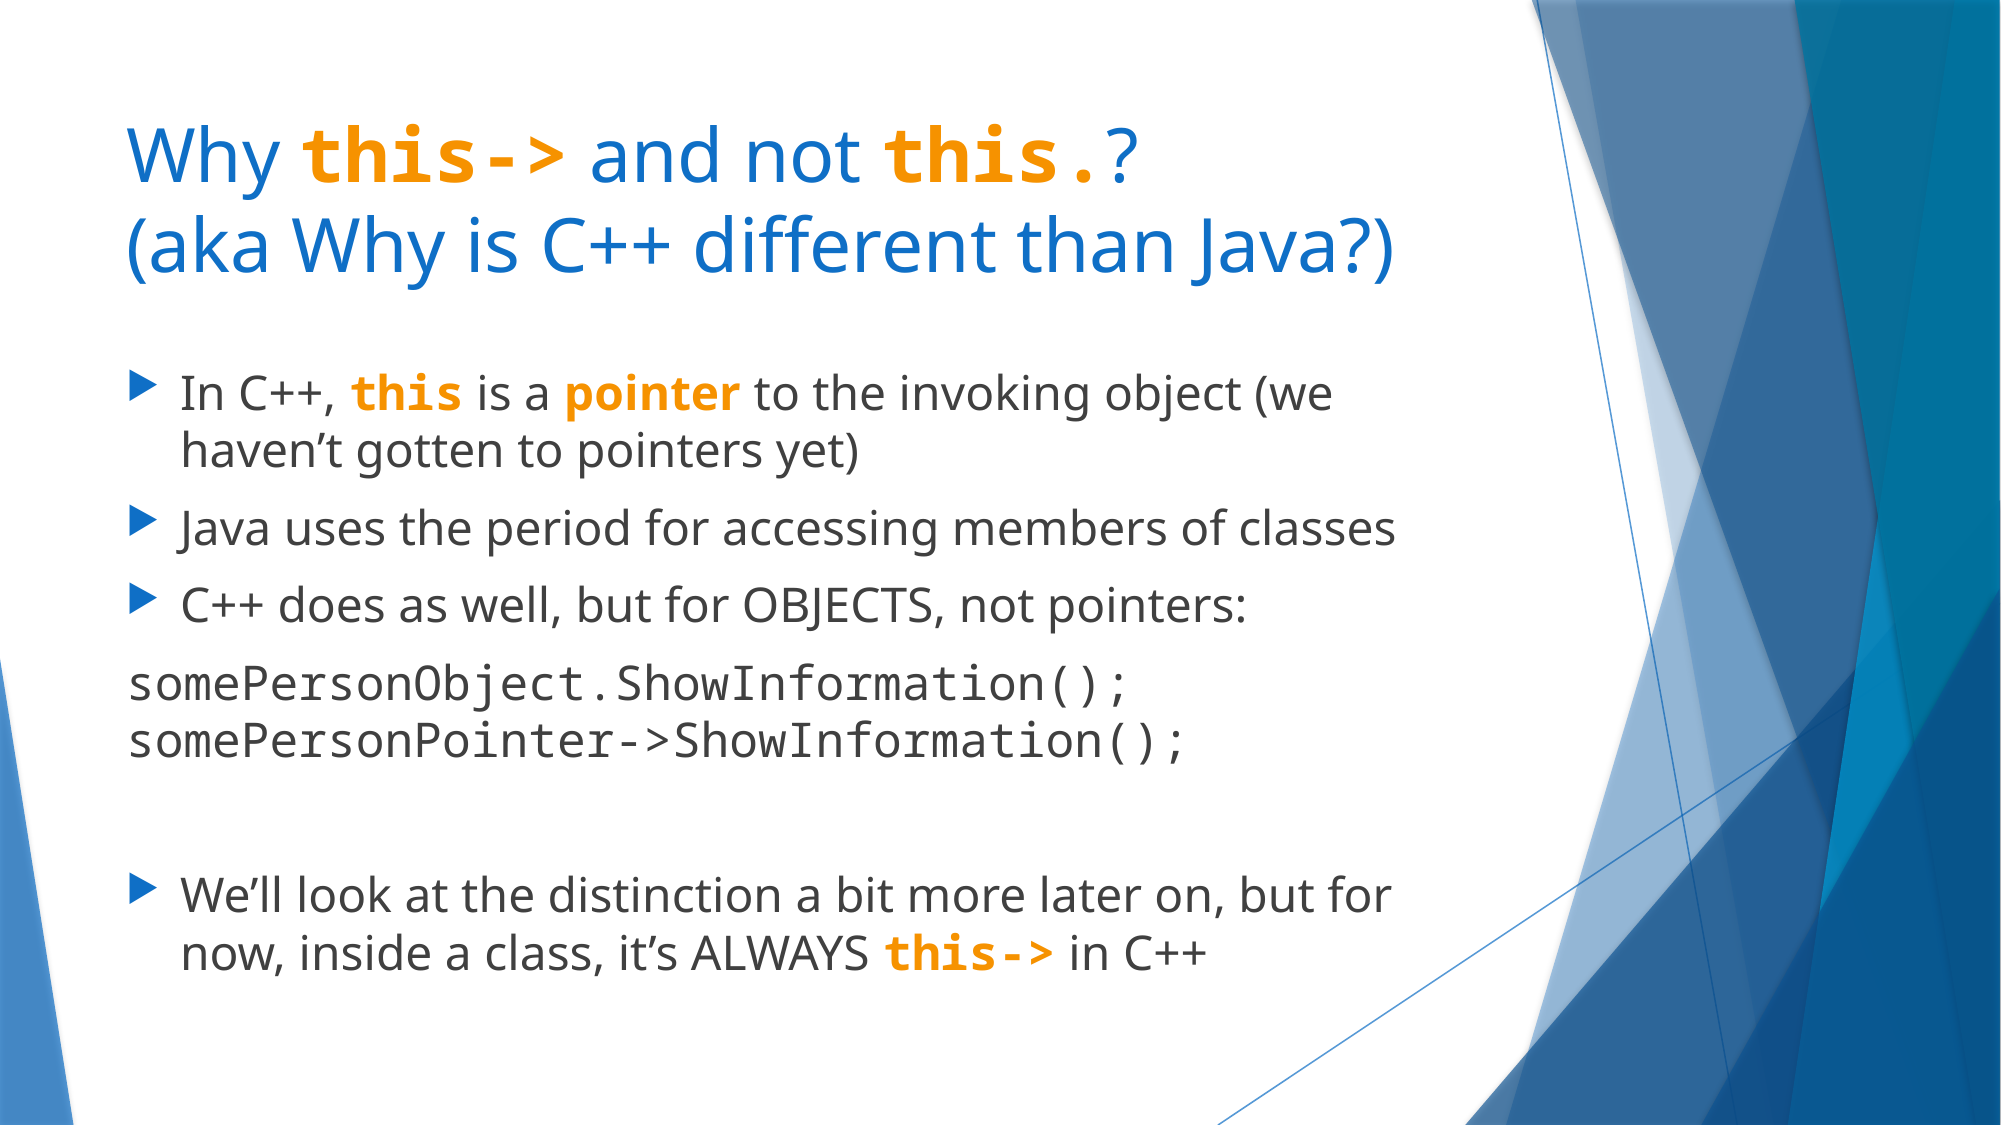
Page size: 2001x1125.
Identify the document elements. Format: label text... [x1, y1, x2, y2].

list In C++, this is a pointer to the invoking object (we haven’t gotten to pointers yet) Java uses the period for accessing members of classes C++ does as well, but for OBJECTS, not pointers: somePersonObject.ShowInformation(); somePersonPointer->ShowInformation(); We’ll look at the distinction a bit more later on, but for now, inside a class, it’s ALWAYS this-> in C++ [111, 354, 1522, 992]
title Why this-> and not this.? (aka Why is C++ different than Java?) [111, 99, 1522, 317]
